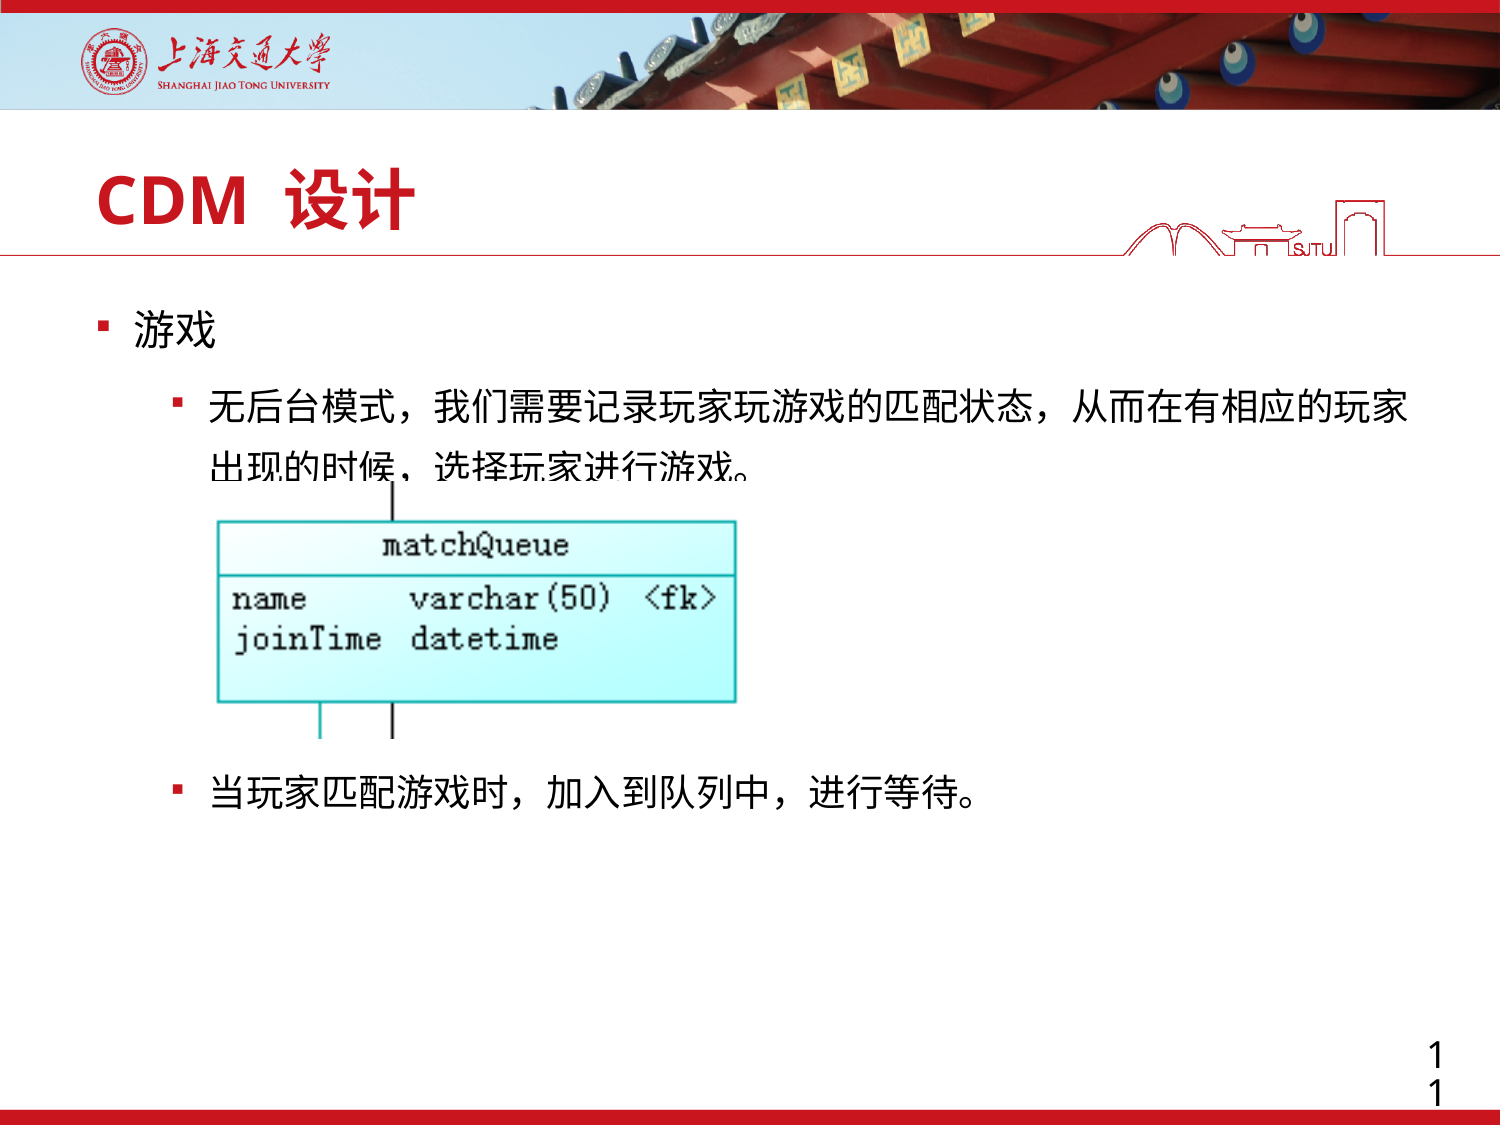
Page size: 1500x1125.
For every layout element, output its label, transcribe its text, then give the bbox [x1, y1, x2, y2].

picture [207, 481, 775, 739]
picture [0, 0, 1500, 110]
title CDM 设计 [81, 159, 1455, 254]
slide_number 11 [1411, 1023, 1483, 1084]
picture [0, 200, 1500, 256]
list 游戏 无后台模式，我们需要记录玩家玩游戏的匹配状态，从而在有相应的玩家出现的时候，选择玩家进行游戏。 当玩家匹配游戏时，加入到队列中，进行等待。 [81, 276, 1455, 1084]
